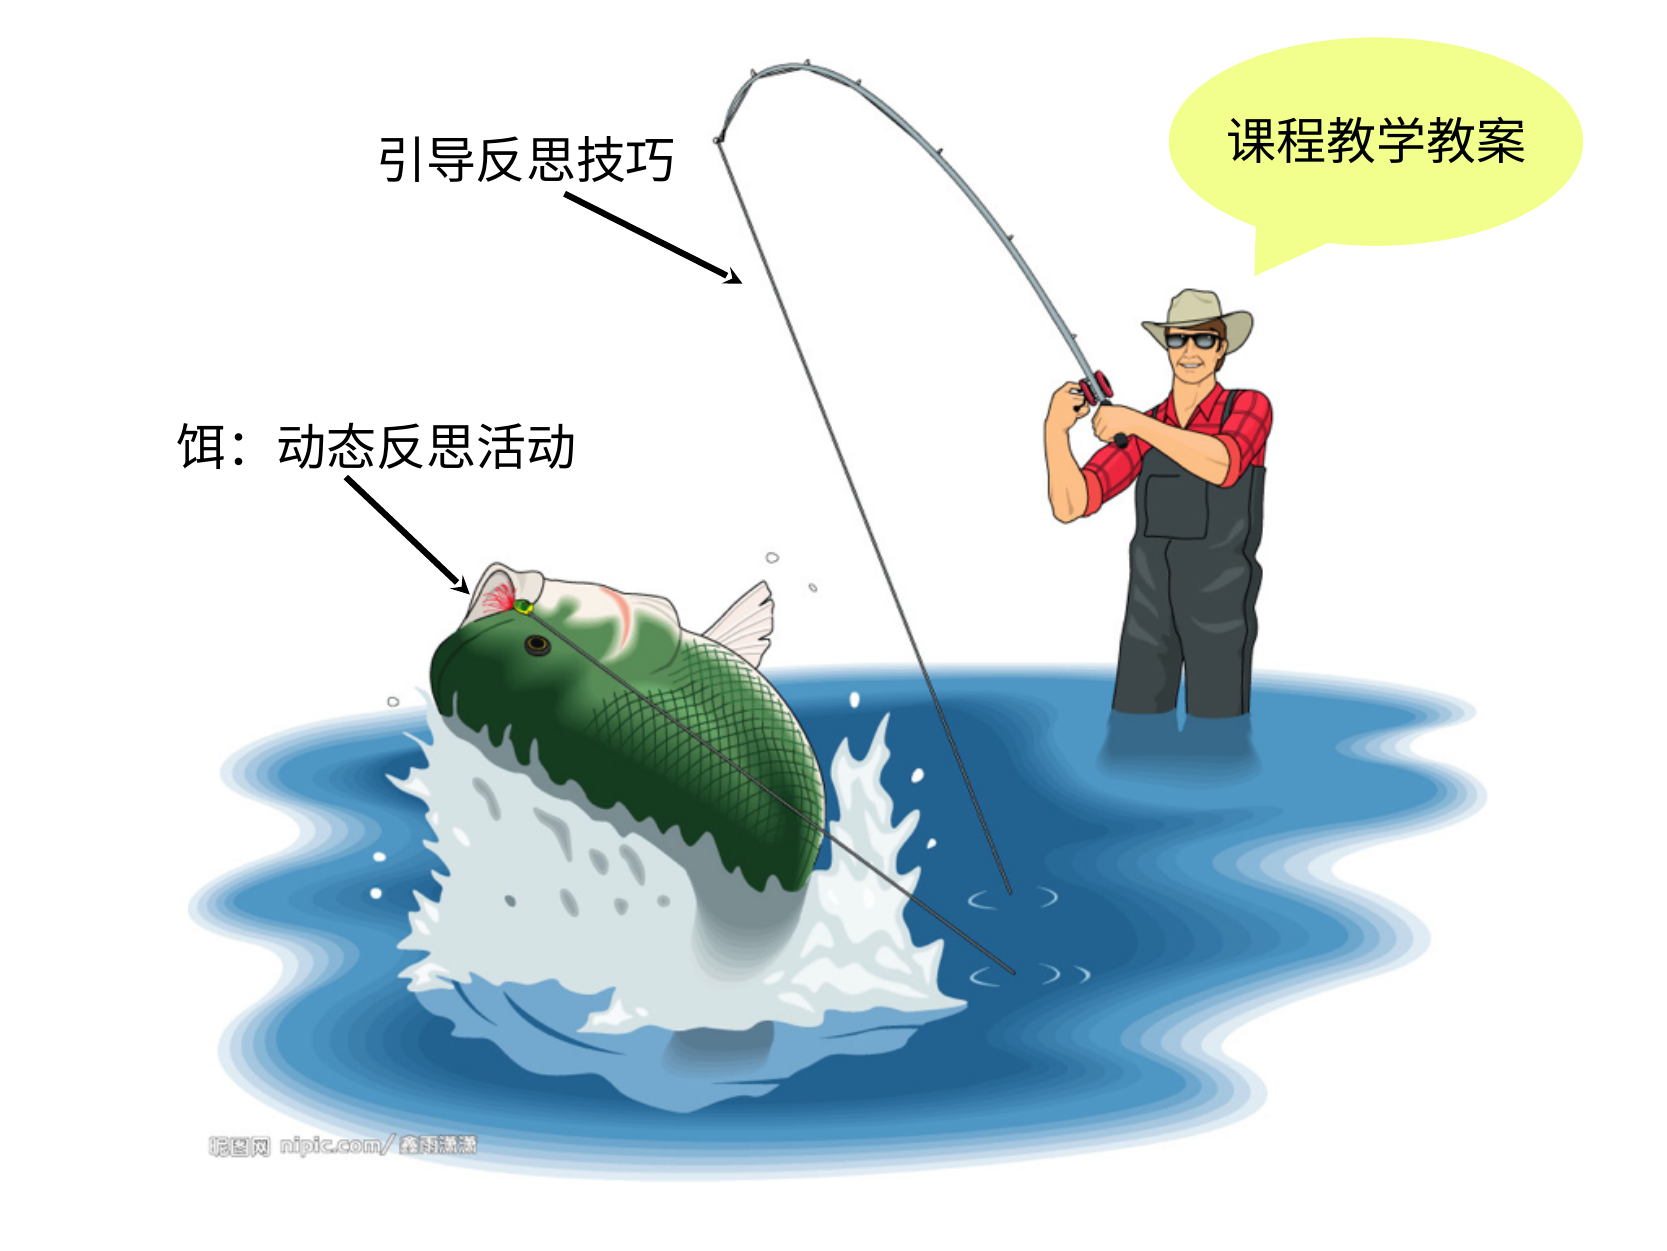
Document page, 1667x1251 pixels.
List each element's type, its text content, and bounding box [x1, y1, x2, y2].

text_box 饵：动态反思活动 [175, 415, 183, 476]
picture [188, 58, 1489, 1182]
text_box [1257, 37, 1584, 228]
text_box 课程教学教案 [1493, 109, 1527, 170]
